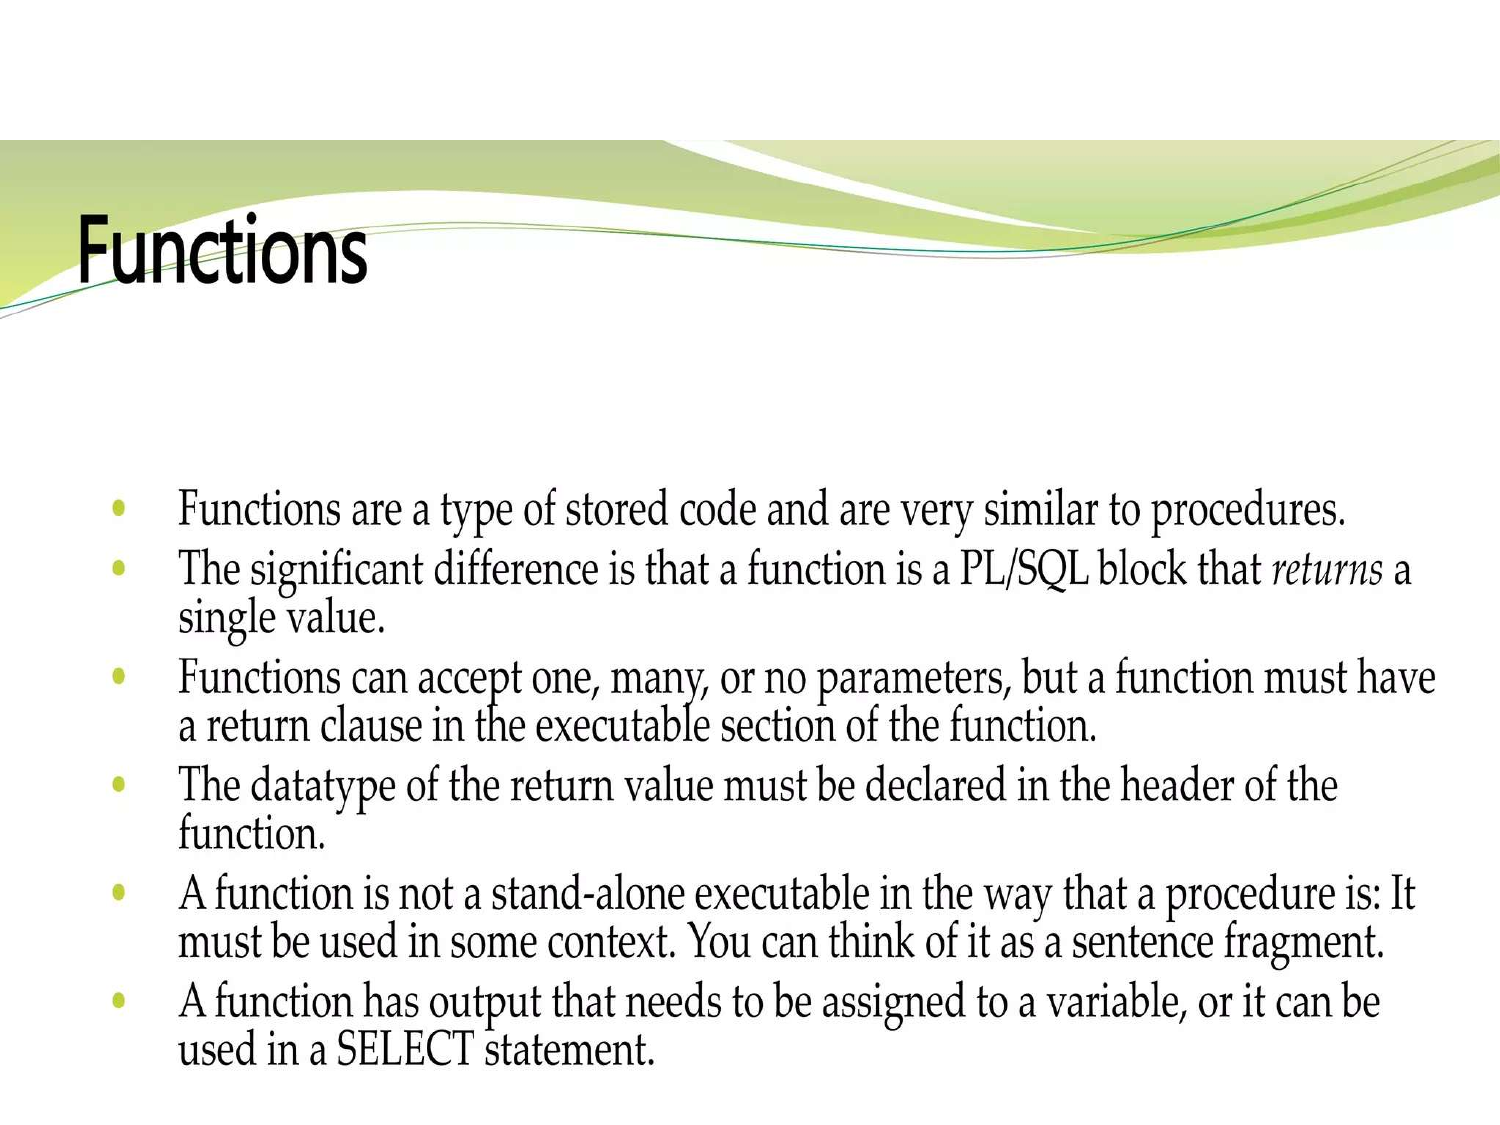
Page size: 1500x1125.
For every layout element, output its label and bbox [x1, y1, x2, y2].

picture [0, 140, 1500, 1125]
